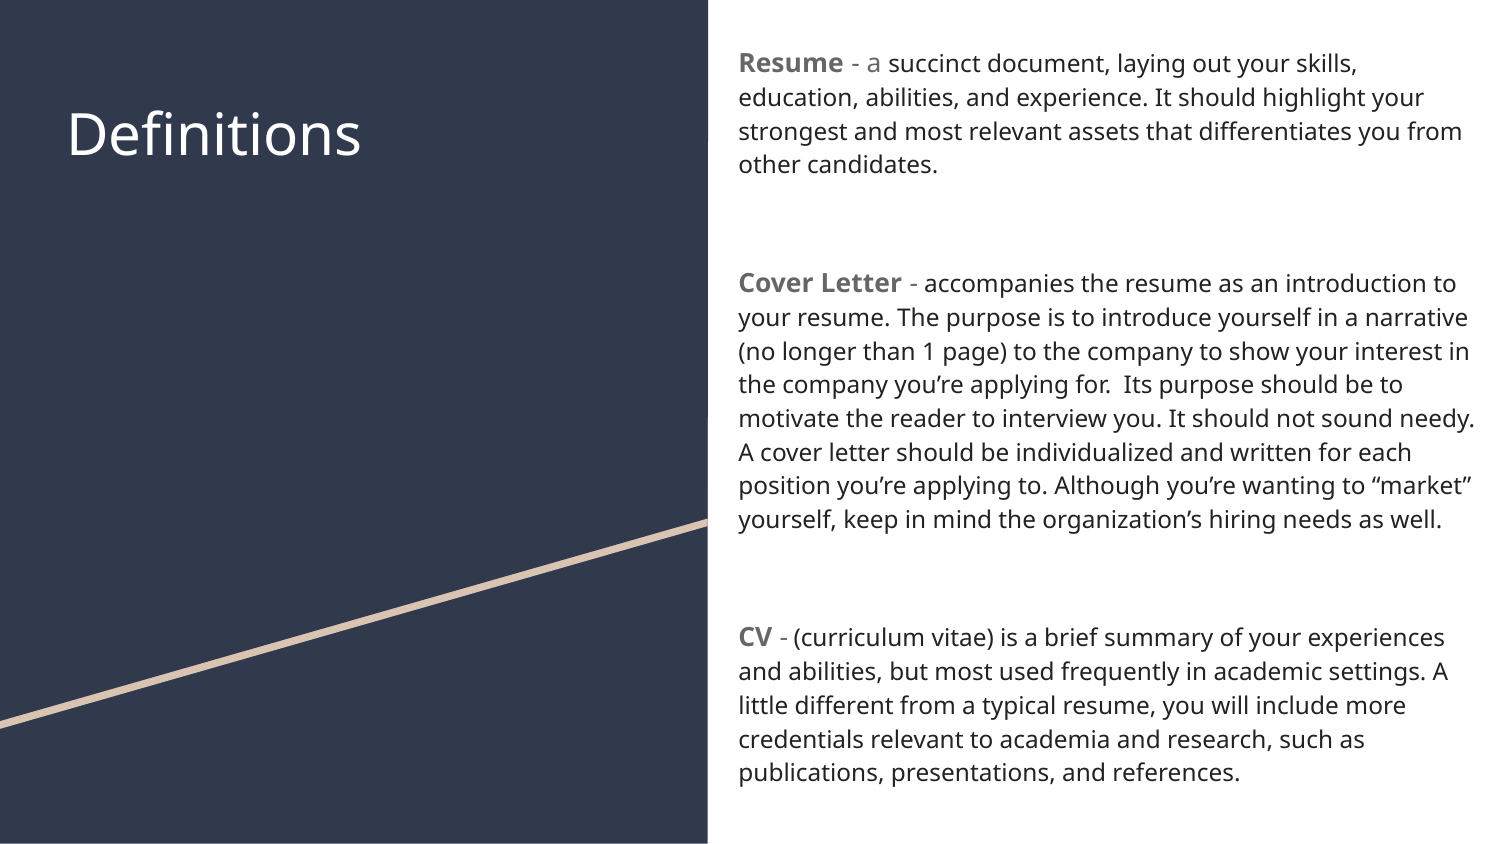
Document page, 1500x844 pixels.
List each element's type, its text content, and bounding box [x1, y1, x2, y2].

list Resume - a succinct document, laying out your skills, education, abilities, and experience. It should highlight your strongest and most relevant assets that differentiates you from other candidates. Cover Letter - accompanies the resume as an introduction to your resume. The purpose is to introduce yourself in a narrative (no longer than 1 page) to the company to show your interest in the company you’re applying for. Its purpose should be to motivate the reader to interview you. It should not sound needy. A cover letter should be individualized and written for each position you’re applying to. Although you’re wanting to “market” yourself, keep in mind the organization’s hiring needs as well. CV - (curriculum vitae) is a brief summary of your experiences and abilities, but most used frequently in academic settings. A little different from a typical resume, you will include more credentials relevant to academia and research, such as publications, presentations, and references. [723, 26, 1492, 821]
title Definitions [51, 82, 660, 494]
